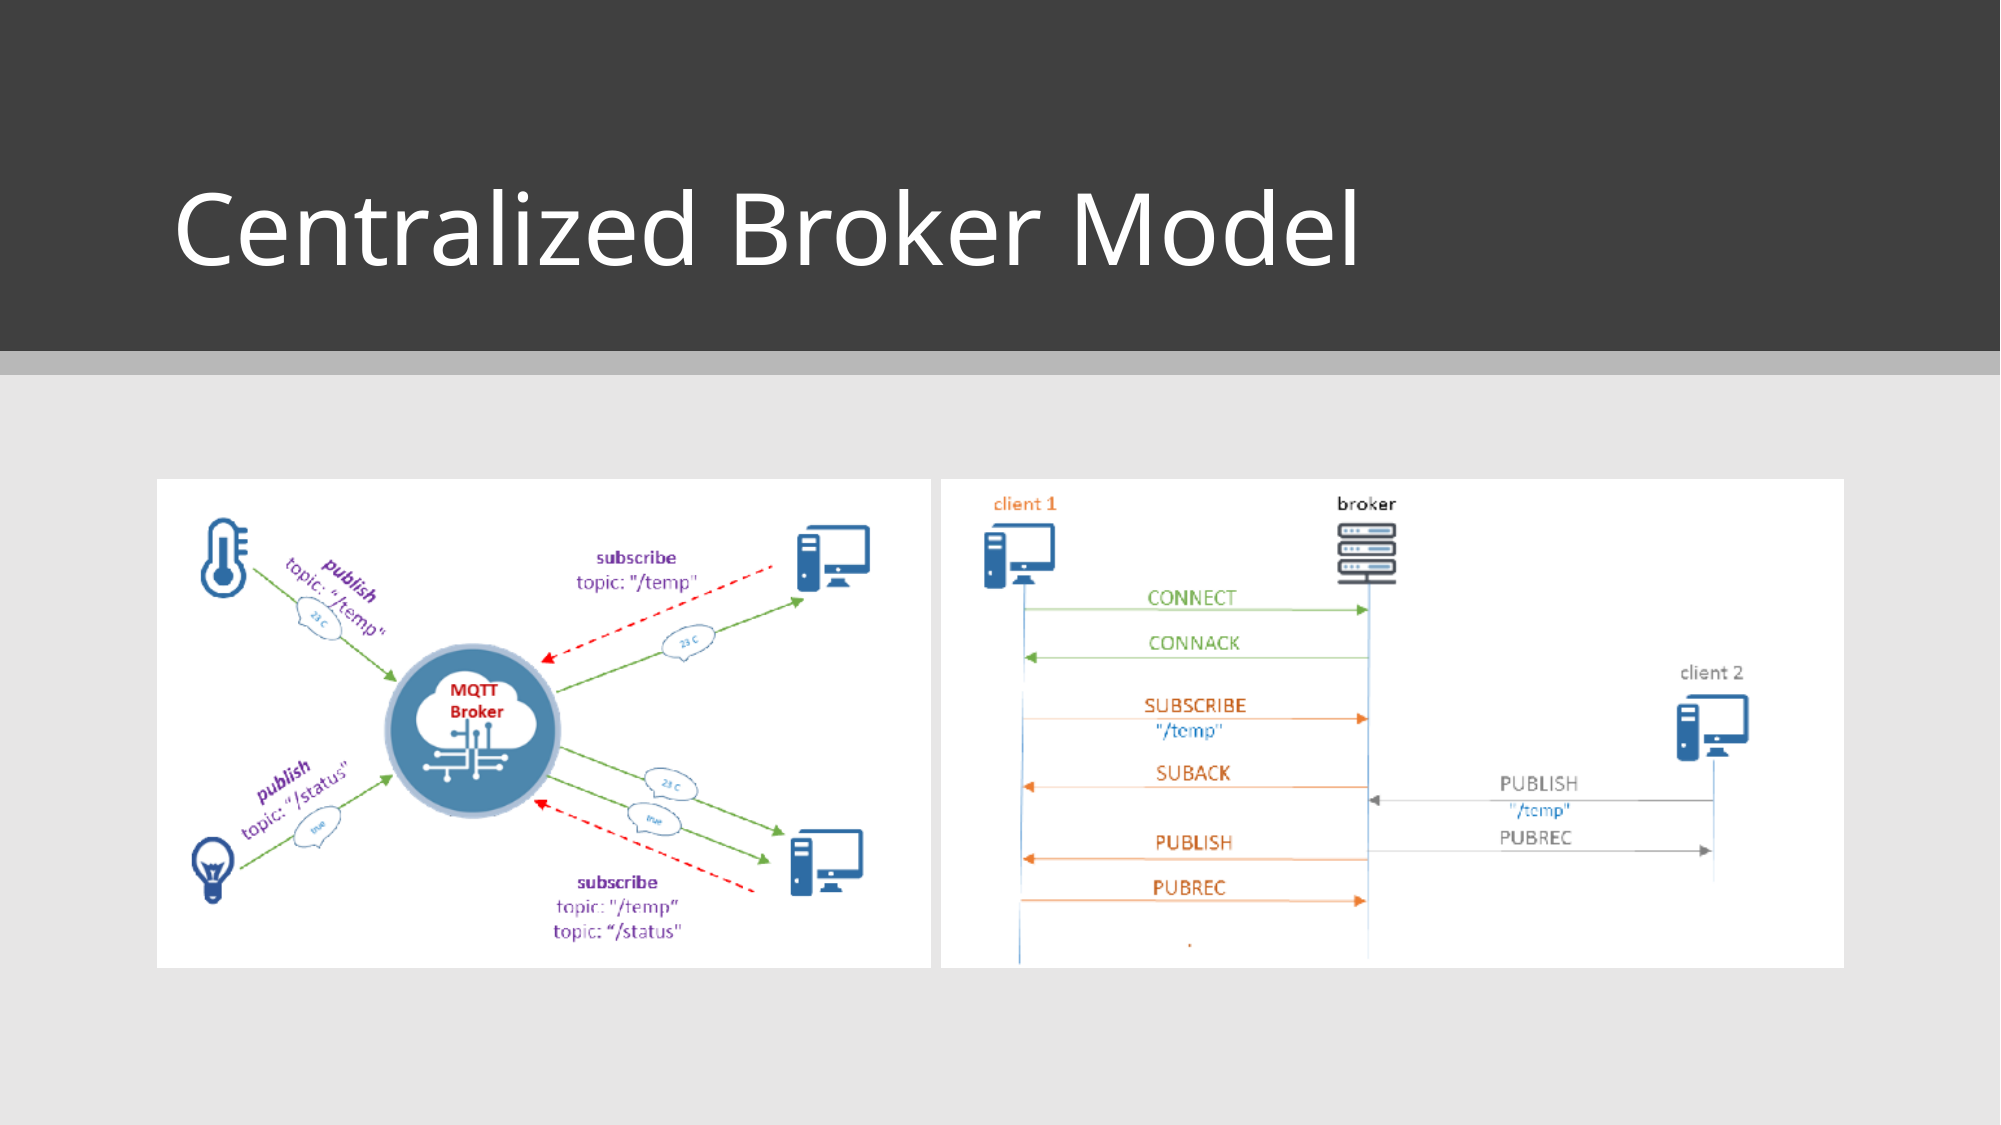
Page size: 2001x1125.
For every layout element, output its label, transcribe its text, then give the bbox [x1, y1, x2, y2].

text_box [0, 350, 2000, 376]
title Centralized Broker Model [157, 71, 1844, 295]
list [157, 479, 931, 968]
picture [941, 479, 1844, 968]
text_box [0, 0, 2000, 350]
text_box [0, 376, 2000, 1125]
